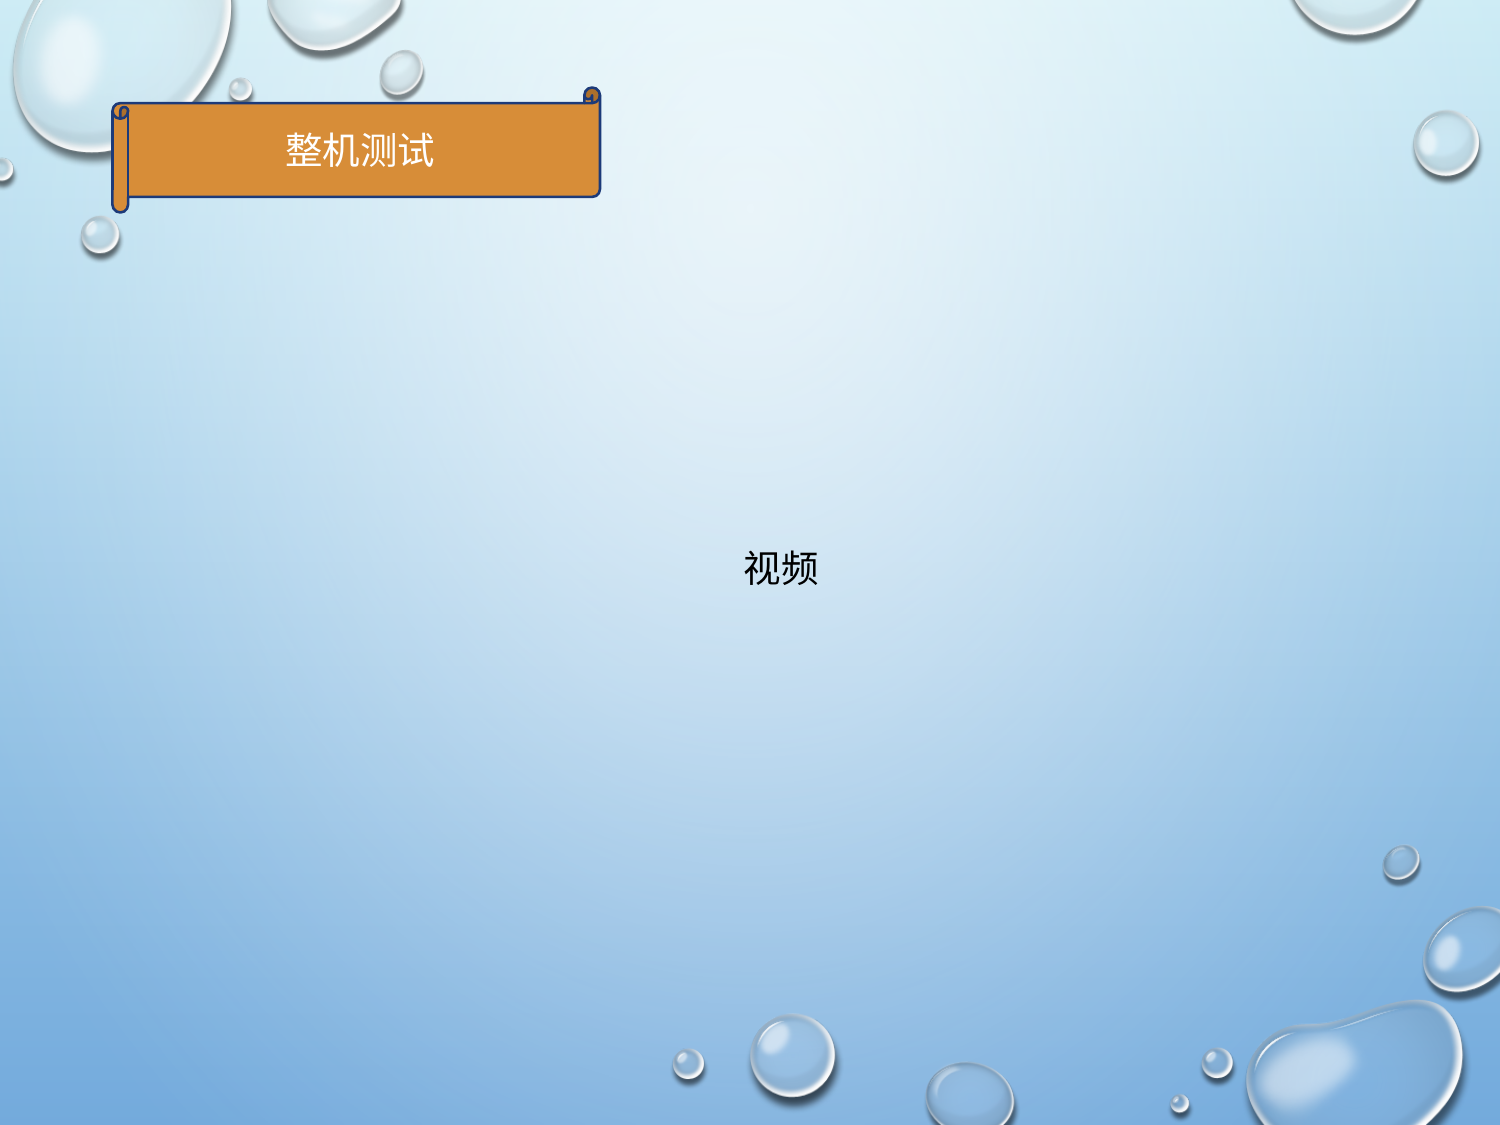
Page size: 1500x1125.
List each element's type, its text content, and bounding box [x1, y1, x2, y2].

text_box 整机测试 [111, 86, 602, 214]
text_box 视频 [312, 537, 1250, 598]
picture [0, 0, 1500, 1125]
